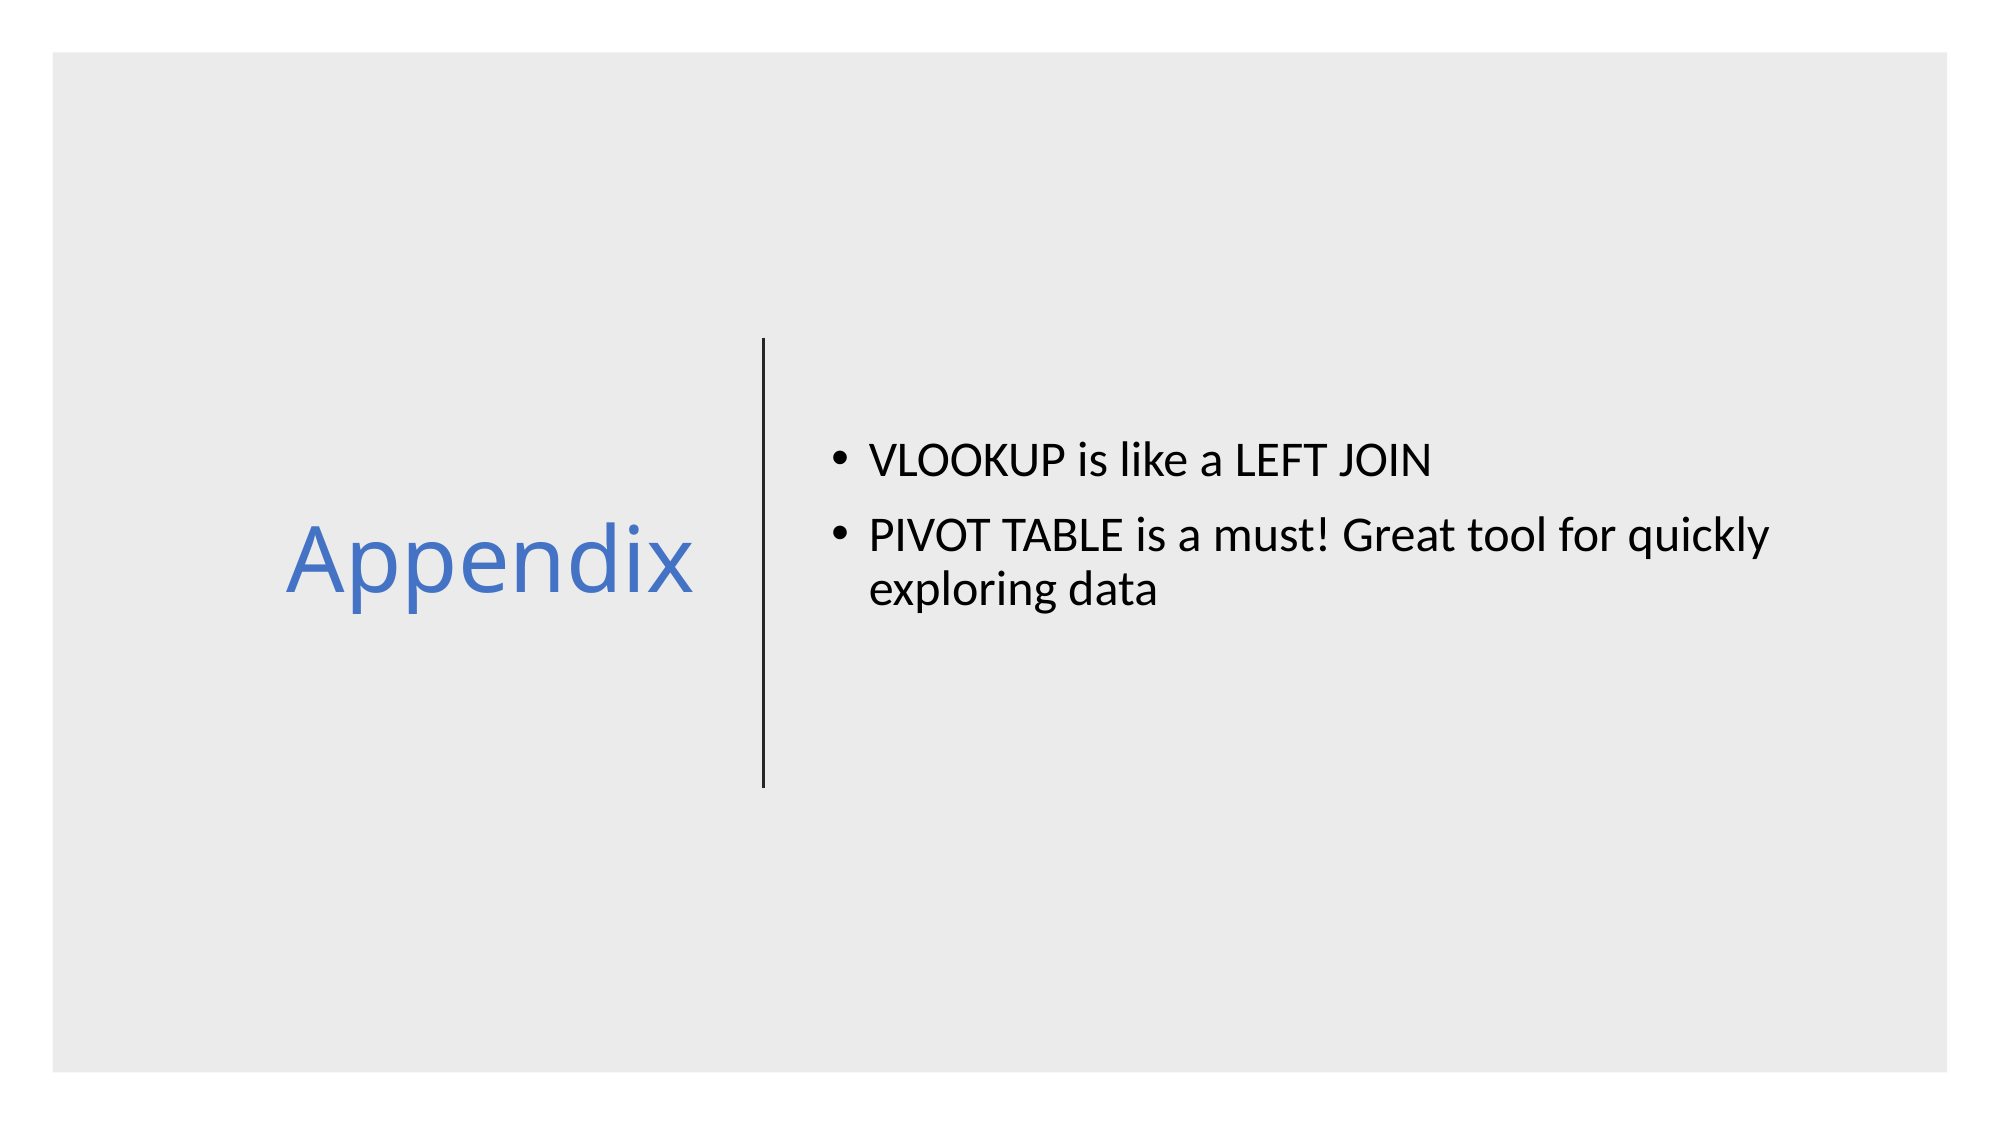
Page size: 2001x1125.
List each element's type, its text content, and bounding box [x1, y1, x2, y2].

text_box [52, 51, 1948, 1073]
list VLOOKUP is like a LEFT JOIN PIVOT TABLE is a must! Great tool for quickly exploring data [816, 158, 1863, 967]
title Appendix [137, 158, 711, 967]
